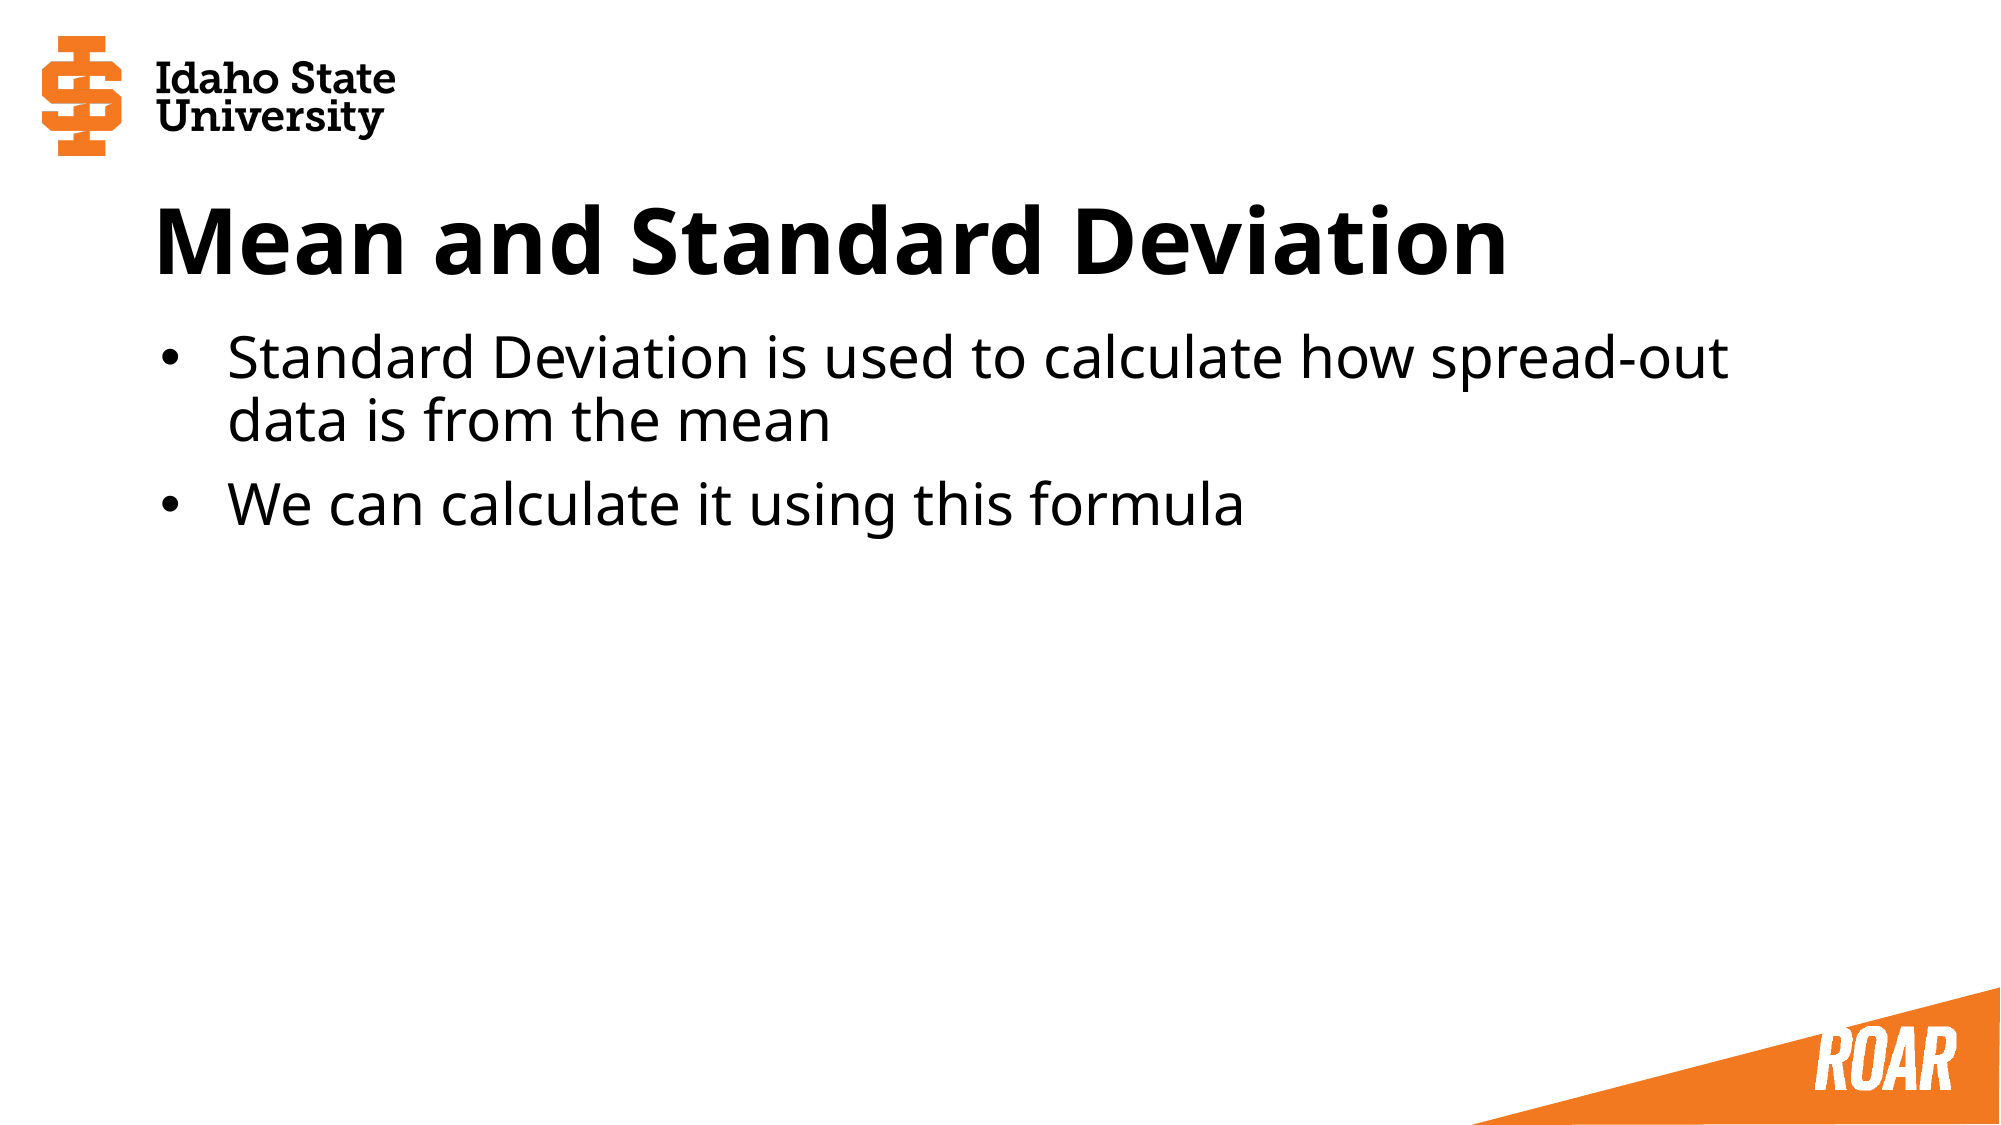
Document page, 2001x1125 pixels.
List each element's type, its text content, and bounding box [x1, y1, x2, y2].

picture [26, 36, 395, 408]
picture [1807, 1022, 1964, 1094]
picture [270, 351, 274, 374]
title Mean and Standard Deviation [137, 187, 1863, 300]
